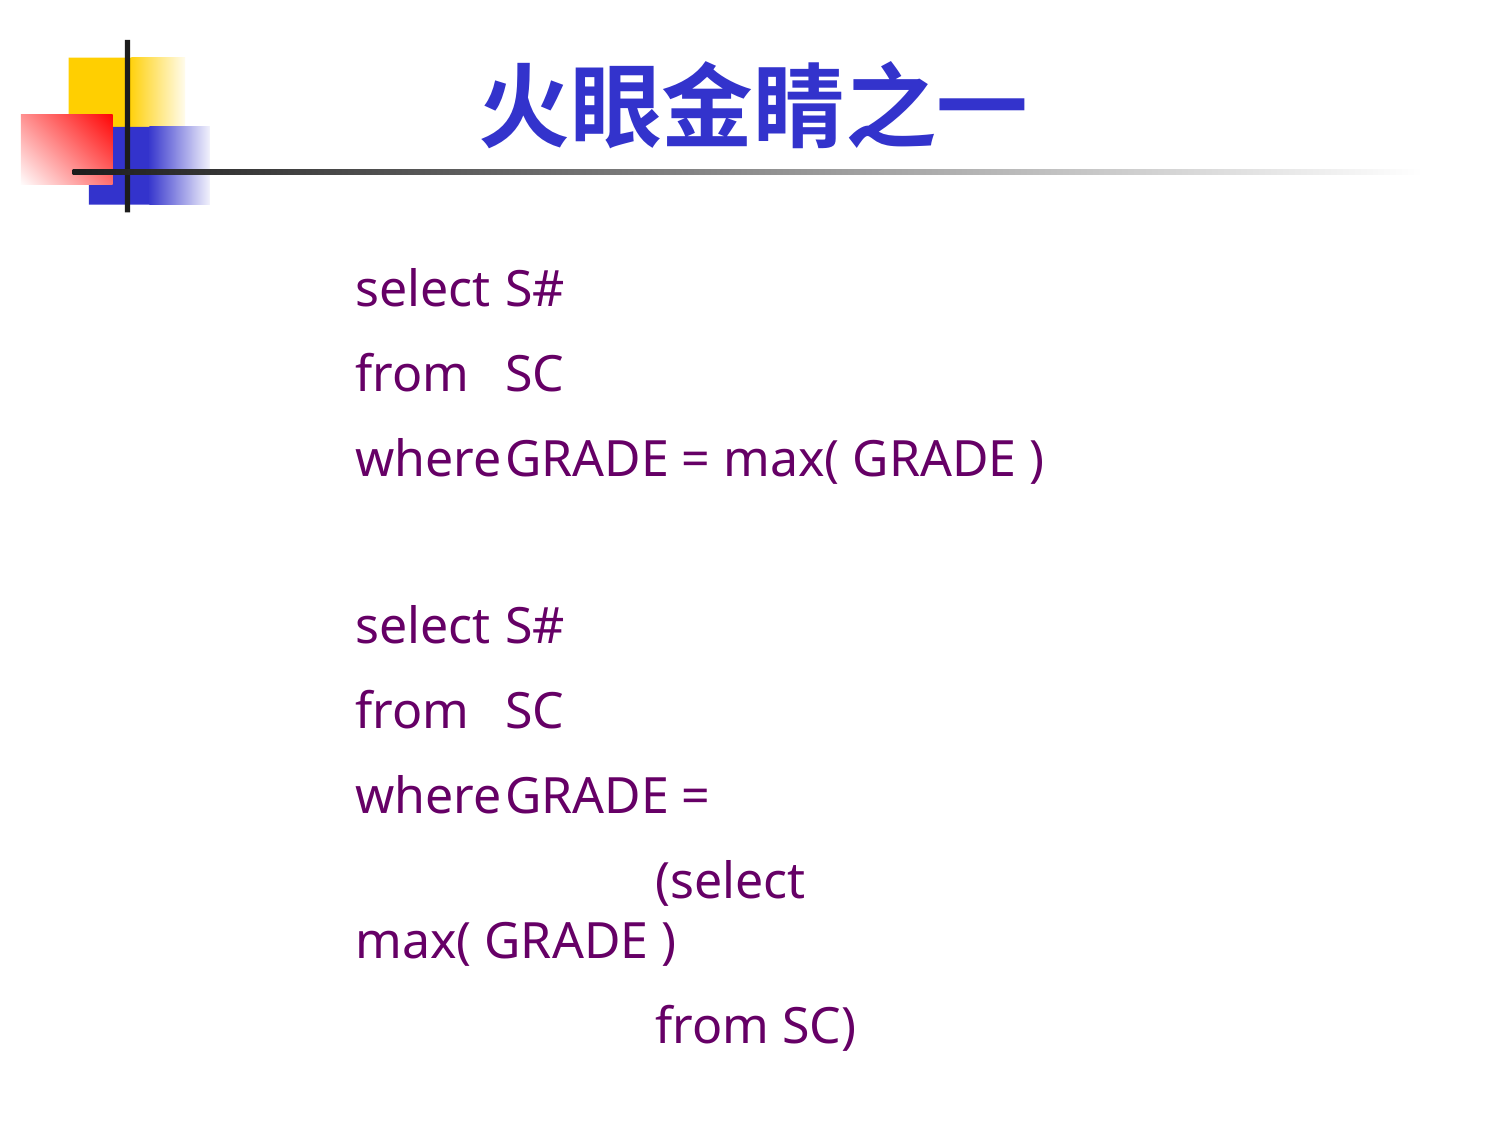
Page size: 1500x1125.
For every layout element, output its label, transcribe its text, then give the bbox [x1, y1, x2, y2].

text_box select S# from SC where GRADE = (select max( GRADE ) from SC) [265, 586, 1093, 1061]
title 火眼金睛之一 [57, 27, 1451, 167]
text_box select S# from SC where GRADE = max( GRADE ) [265, 248, 1187, 494]
